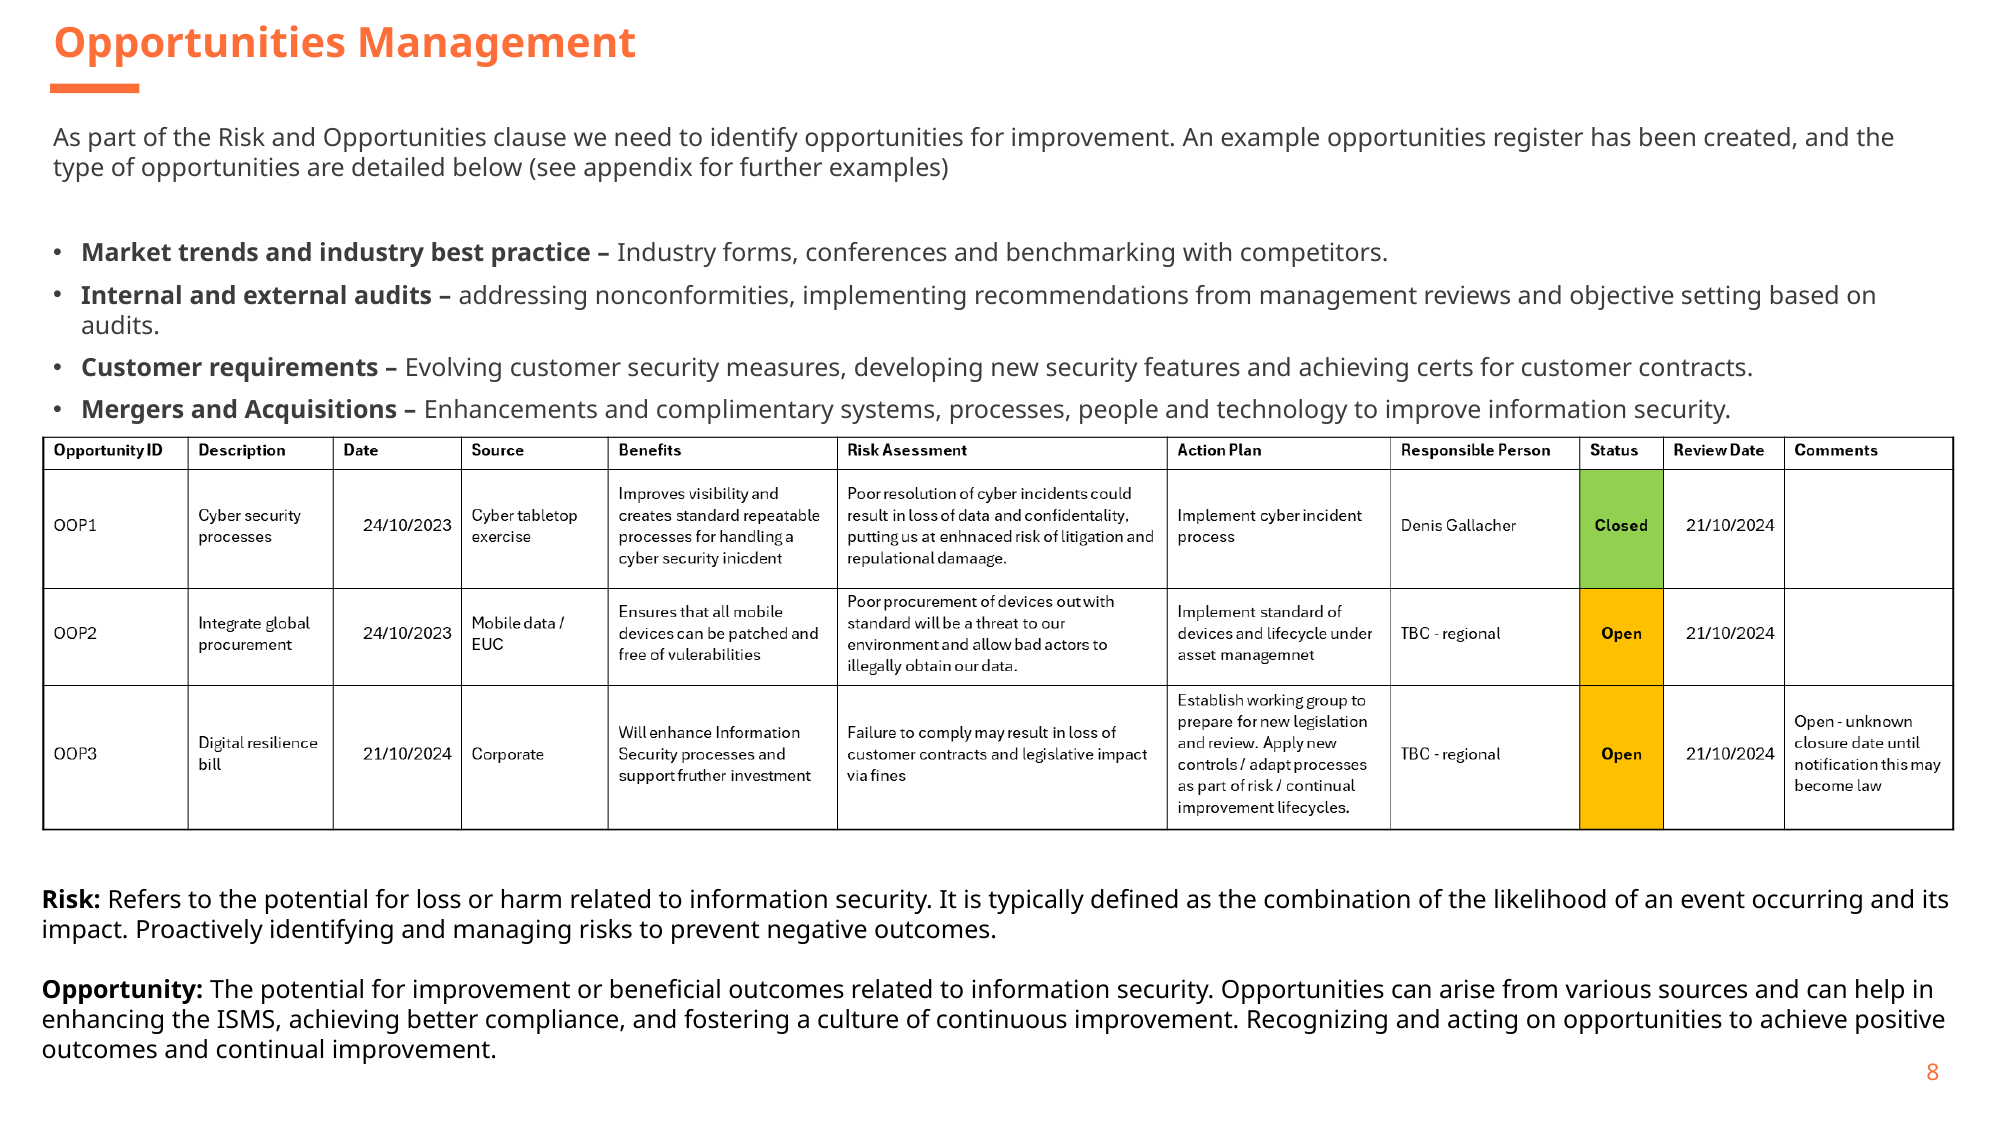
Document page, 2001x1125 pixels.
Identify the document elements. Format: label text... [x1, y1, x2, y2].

slide_number 8 [1828, 1071, 1955, 1103]
text_box As part of the Risk and Opportunities clause we need to identify opportunities for improvement. An example opportunities register has been created, and the type of opportunities are detailed below (see appendix for further examples) Market trends and industry best practice – Industry forms, conferences and benchmarking with competitors. Internal and external audits – addressing nonconformities, implementing recommendations from management reviews and objective setting based on audits. Customer requirements – Evolving customer security measures, developing new security features and achieving certs for customer contracts. Mergers and Acquisitions – Enhancements and complimentary systems, processes, people and technology to improve information security. [38, 114, 1950, 474]
text_box Risk: Refers to the potential for loss or harm related to information security. It is typically defined as the combination of the likelihood of an event occurring and its impact. Proactively identifying and managing risks to prevent negative outcomes. Opportunity: The potential for improvement or beneficial outcomes related to information security. Opportunities can arise from various sources and can help in enhancing the ISMS, achieving better compliance, and fostering a culture of continuous improvement. Recognizing and acting on opportunities to achieve positive outcomes and continual improvement. [26, 876, 1974, 1071]
picture [42, 432, 1955, 831]
list Opportunities Management [38, 13, 1788, 83]
